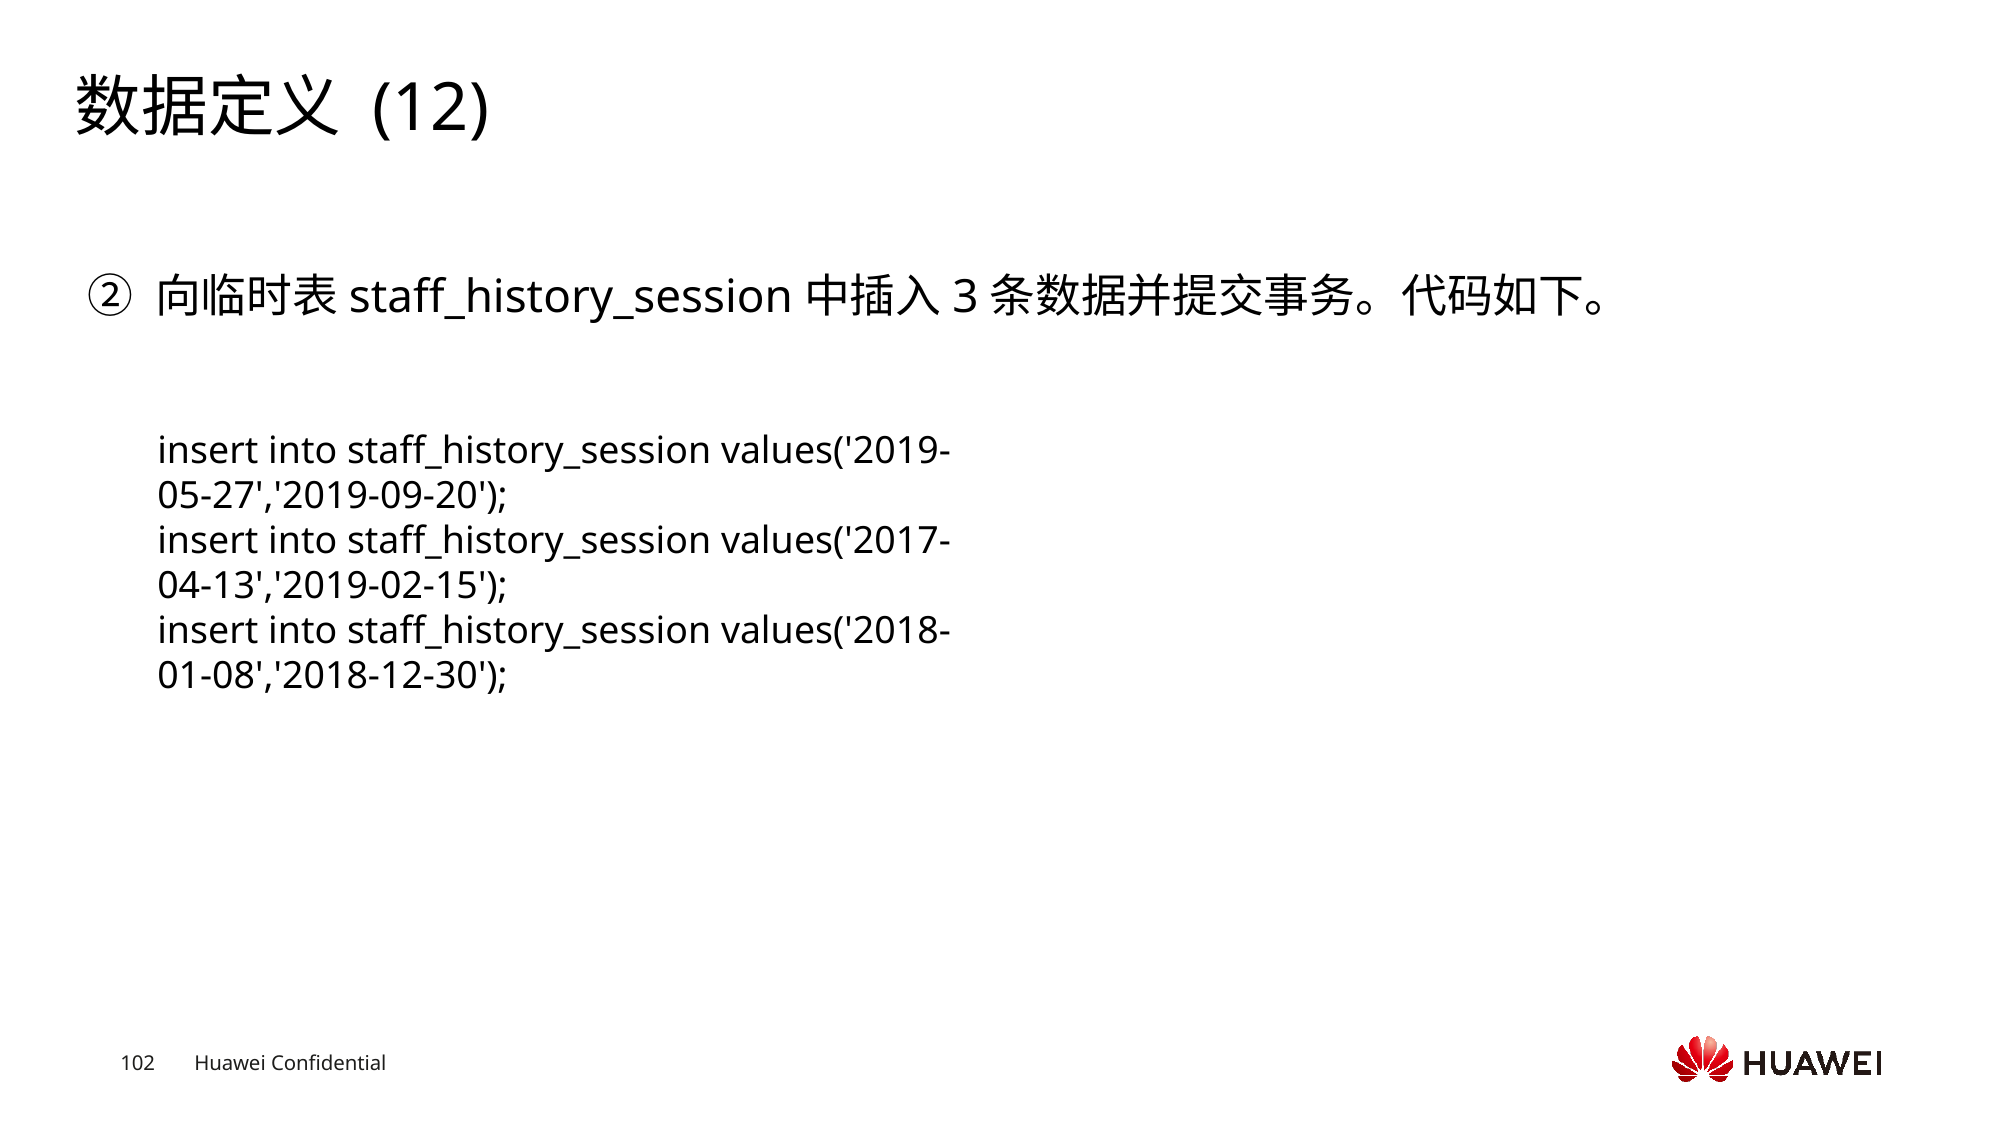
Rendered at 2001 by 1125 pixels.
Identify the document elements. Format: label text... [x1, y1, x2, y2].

text_box insert into staff_history_session values('2019-05-27','2019-09-20'); insert into staff_history_session values('2017-04-13','2019-02-15'); insert into staff_history_session values('2018-01-08','2018-12-30'); [142, 418, 976, 704]
list ② 向临时表staff_history_session中插入3条数据并提交事务。代码如下。 [74, 237, 1741, 908]
picture [1672, 1036, 1881, 1082]
title 数据定义 (12) [74, 73, 1928, 238]
